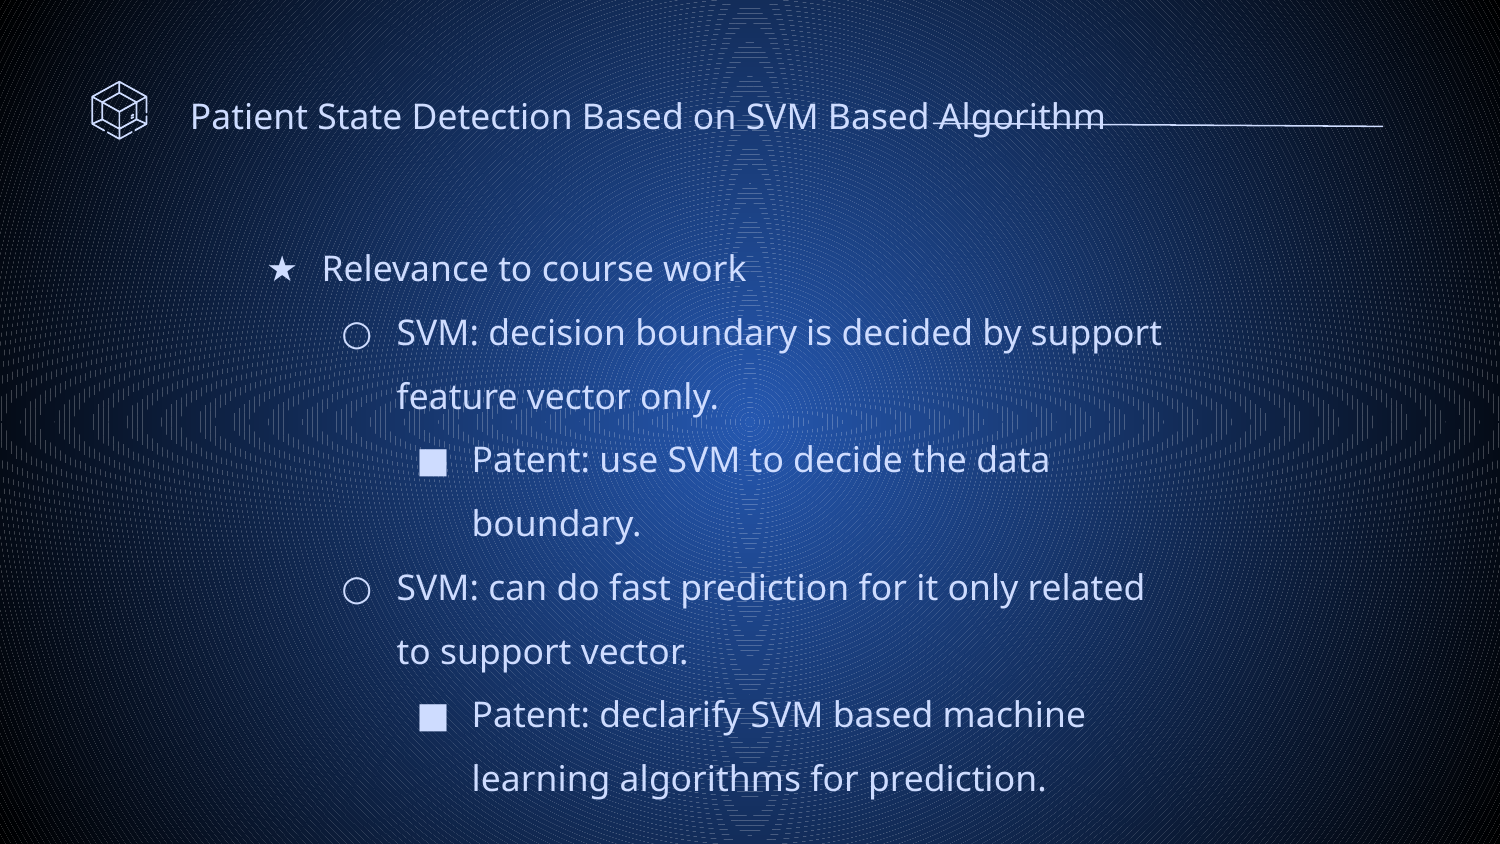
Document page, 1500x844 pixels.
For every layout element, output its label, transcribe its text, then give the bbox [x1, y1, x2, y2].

text_box Relevance to course work SVM: decision boundary is decided by support feature vector only. Patent: use SVM to decide the data boundary. SVM: can do fast prediction for it only related to support vector. Patent: declarify SVM based machine learning algorithms for prediction. [231, 209, 1197, 814]
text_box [932, 123, 1384, 127]
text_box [91, 80, 148, 140]
text_box Patient State Detection Based on SVM Based Algorithm [147, 72, 1382, 167]
